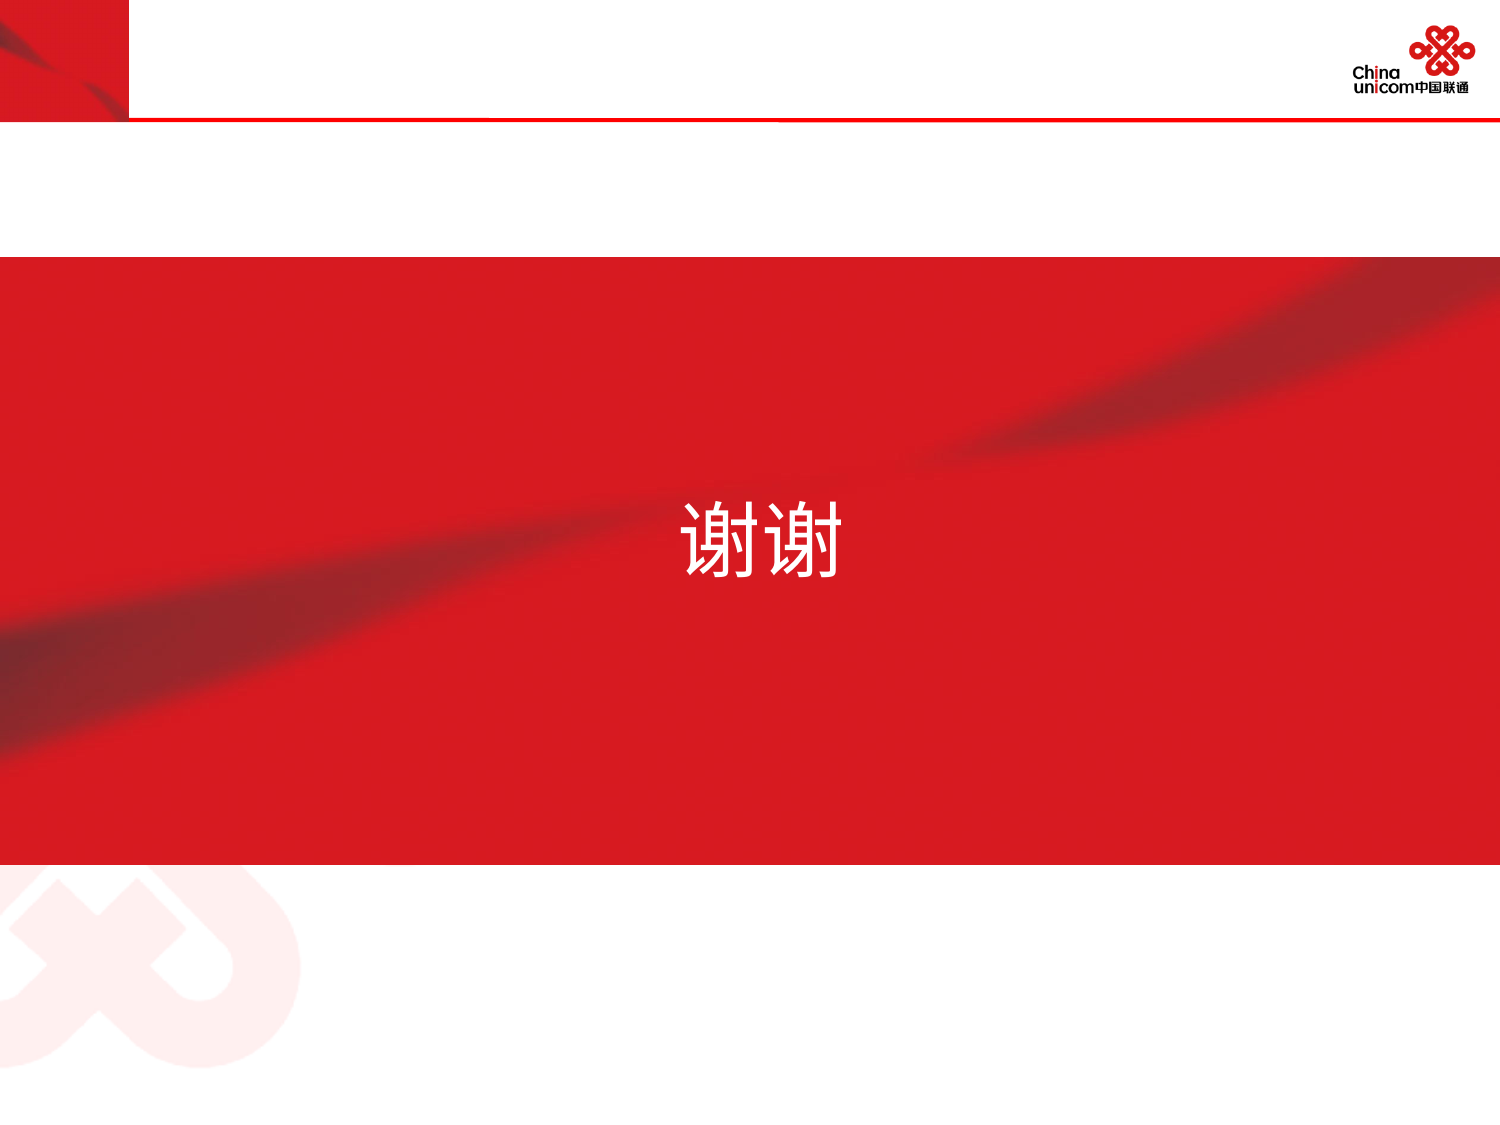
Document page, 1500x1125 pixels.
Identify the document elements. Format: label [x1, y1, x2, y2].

picture [1327, 5, 1481, 114]
picture [0, 257, 1500, 1125]
picture [0, 0, 129, 122]
